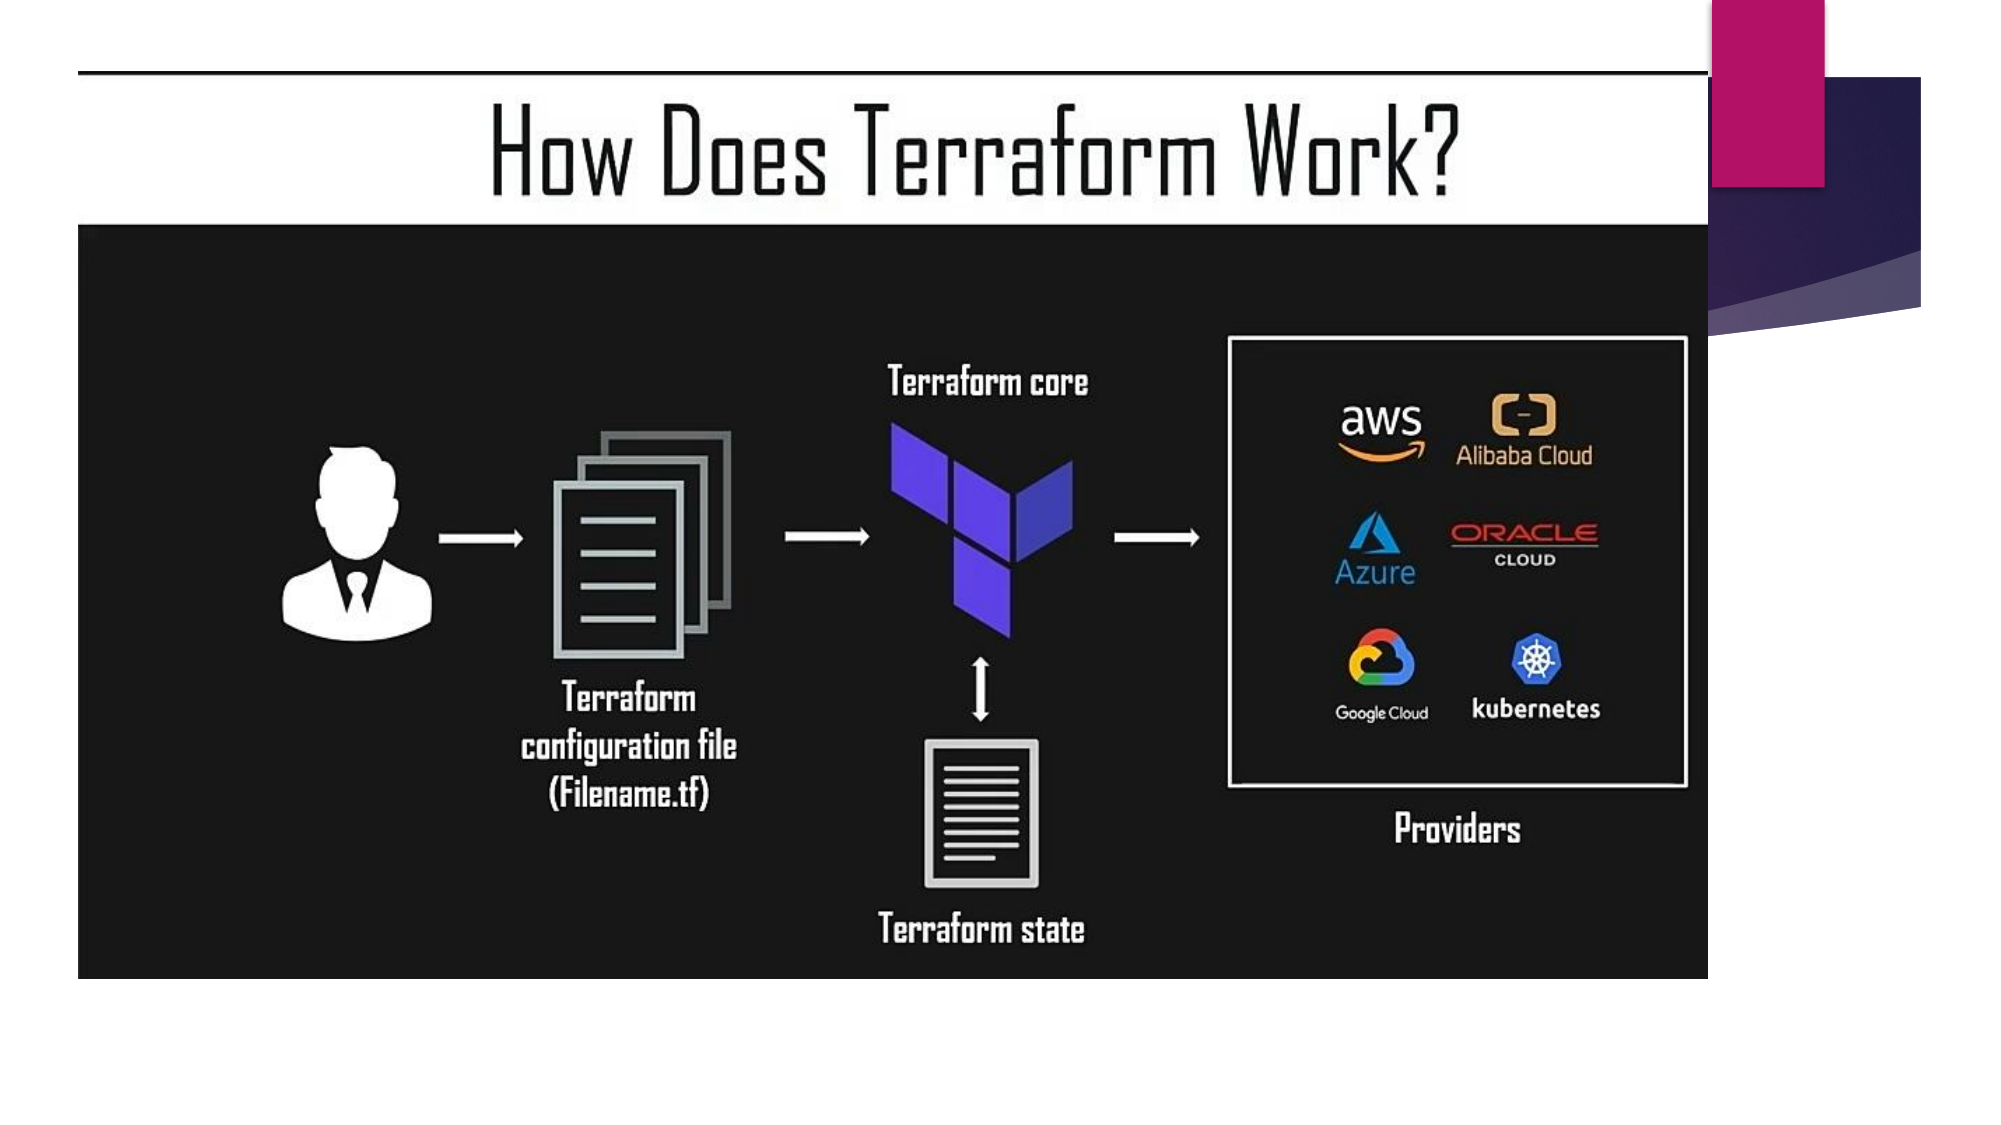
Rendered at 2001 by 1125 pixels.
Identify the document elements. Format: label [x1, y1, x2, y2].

list [78, 71, 1708, 979]
